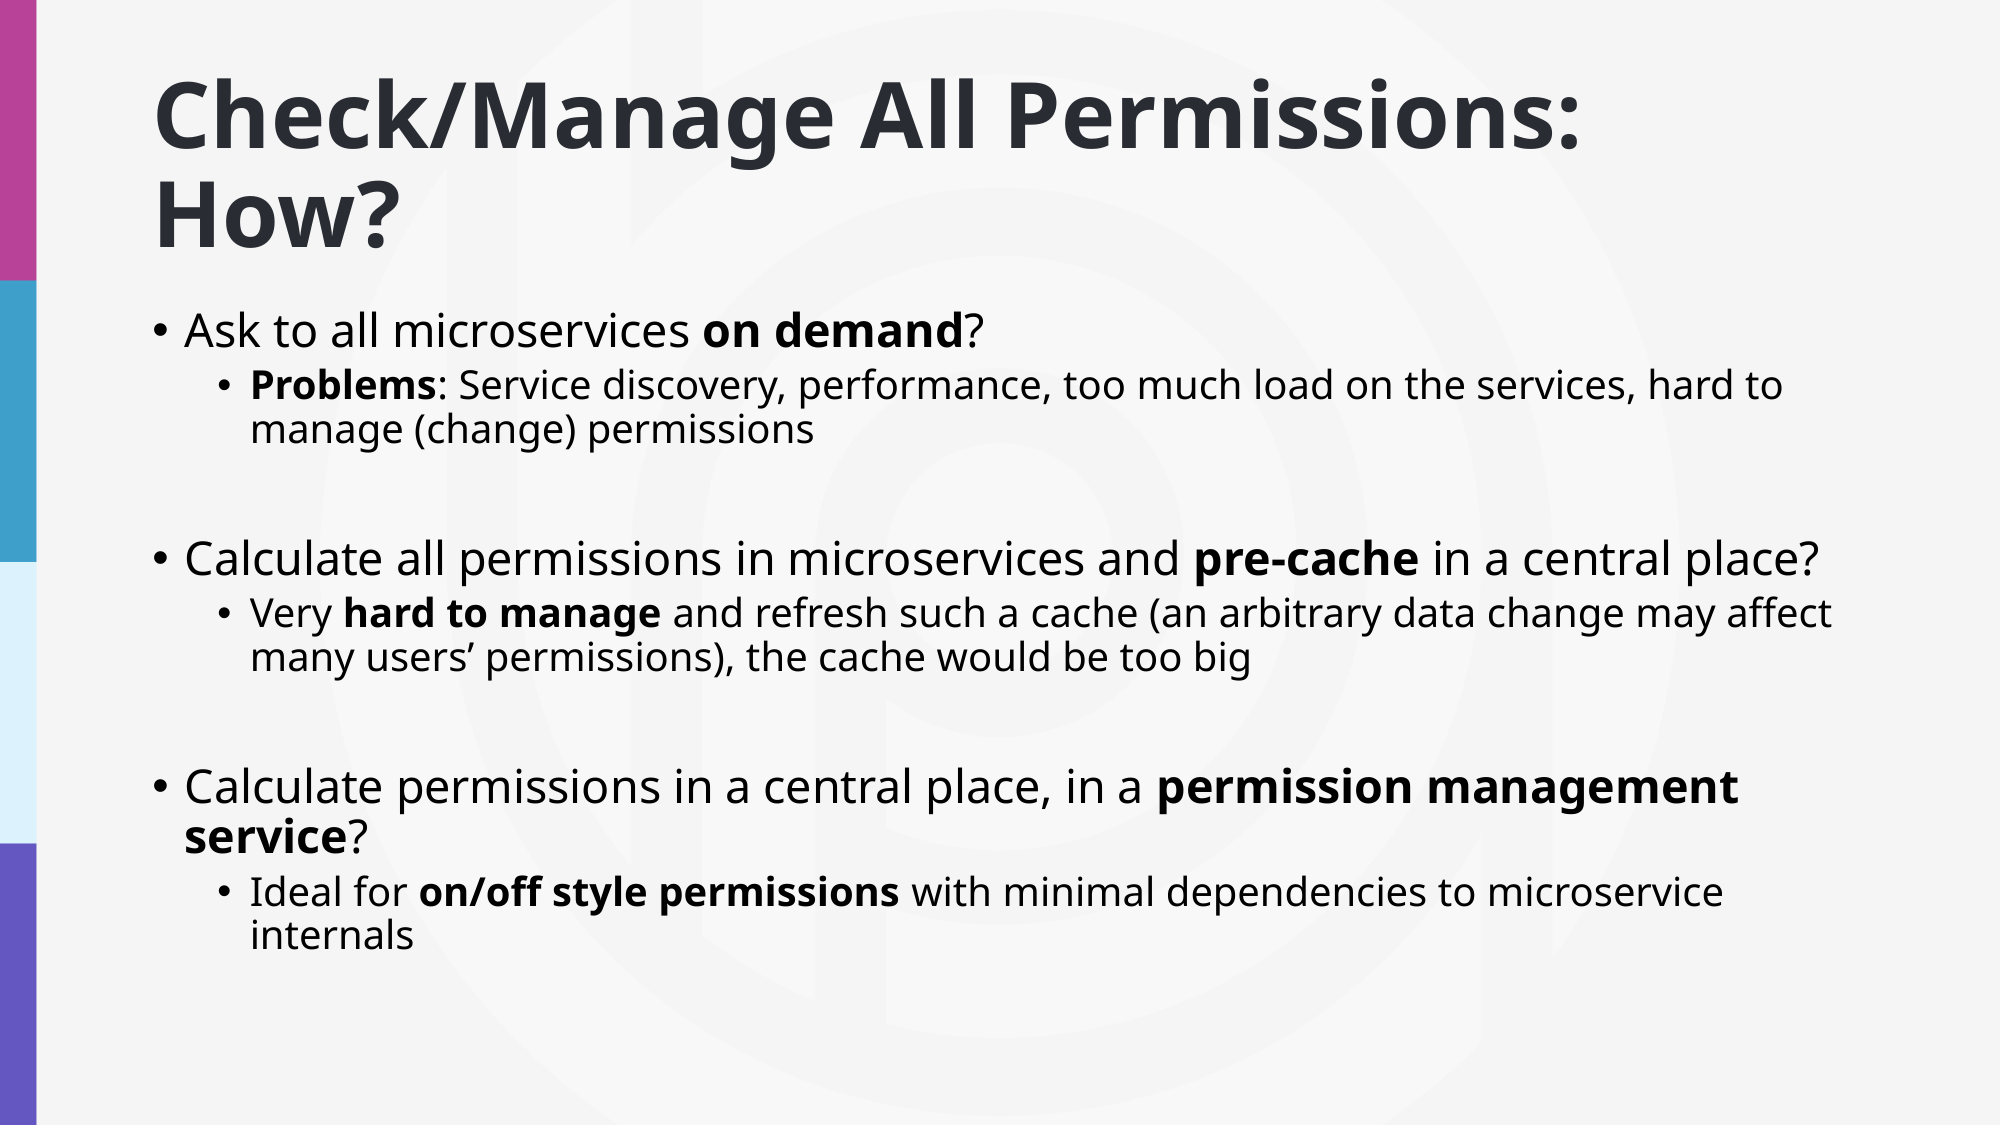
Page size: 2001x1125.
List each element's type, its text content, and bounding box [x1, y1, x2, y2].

title Check/Manage All Permissions: How? [137, 59, 1863, 278]
picture [0, 0, 2001, 1125]
list Ask to all microservices on demand? Problems: Service discovery, performance, too much load on the services, hard to manage (change) permissions Calculate all permissions in microservices and pre-cache in a central place? Very hard to manage and refresh such a cache (an arbitrary data change may affect many users’ permissions), the cache would be too big Calculate permissions in a central place, in a permission management service? Ideal for on/off style permissions with minimal dependencies to microservice internals [137, 299, 1863, 1014]
